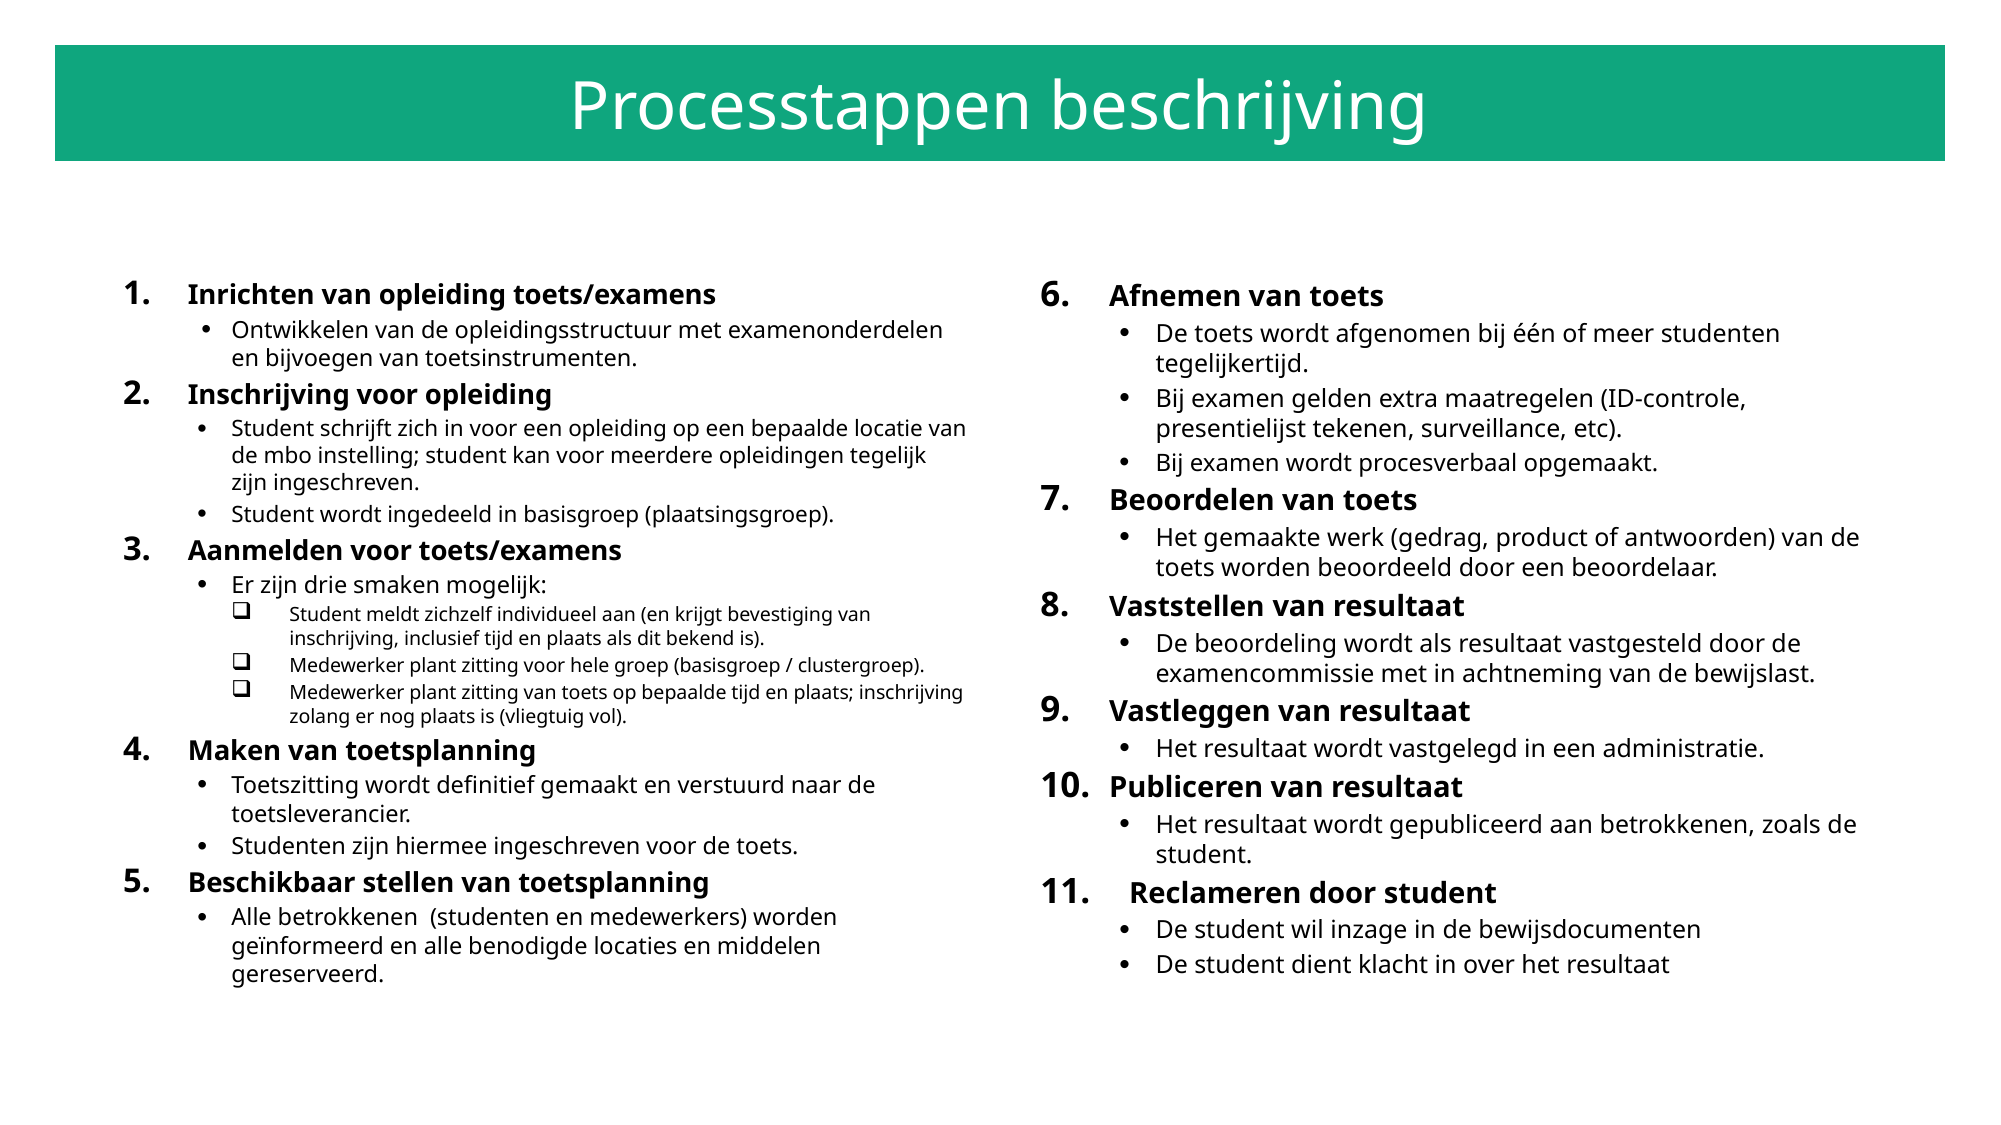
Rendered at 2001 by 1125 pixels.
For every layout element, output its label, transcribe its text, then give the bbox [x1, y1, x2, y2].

list Inrichten van opleiding toets/examens Ontwikkelen van de opleidingsstructuur met examenonderdelen en bijvoegen van toetsinstrumenten. Inschrijving voor opleiding Student schrijft zich in voor een opleiding op een bepaalde locatie van de mbo instelling; student kan voor meerdere opleidingen tegelijk zijn ingeschreven. Student wordt ingedeeld in basisgroep (plaatsingsgroep). Aanmelden voor toets/examens Er zijn drie smaken mogelijk: Student meldt zichzelf individueel aan (en krijgt bevestiging van inschrijving, inclusief tijd en plaats als dit bekend is). Medewerker plant zitting voor hele groep (basisgroep / clustergroep). Medewerker plant zitting van toets op bepaalde tijd en plaats; inschrijving zolang er nog plaats is (vliegtuig vol). Maken van toetsplanning Toetszitting wordt definitief gemaakt en verstuurd naar de toetsleverancier. Studenten zijn hiermee ingeschreven voor de toets. Beschikbaar stellen van toetsplanning Alle betrokkenen (studenten en medewerkers) worden geïnformeerd en alle benodigde locaties en middelen gereserveerd. [99, 262, 984, 1005]
title Processtappen beschrijving [55, 45, 1945, 161]
list Afnemen van toets De toets wordt afgenomen bij één of meer studenten tegelijkertijd. Bij examen gelden extra maatregelen (ID-controle, presentielijst tekenen, surveillance, etc). Bij examen wordt procesverbaal opgemaakt. Beoordelen van toets Het gemaakte werk (gedrag, product of antwoorden) van de toets worden beoordeeld door een beoordelaar. Vaststellen van resultaat De beoordeling wordt als resultaat vastgesteld door de examencommissie met in achtneming van de bewijslast. Vastleggen van resultaat Het resultaat wordt vastgelegd in een administratie. Publiceren van resultaat Het resultaat wordt gepubliceerd aan betrokkenen, zoals de student. Reclameren door student De student wil inzage in de bewijsdocumenten De student dient klacht in over het resultaat [1016, 262, 1900, 1005]
